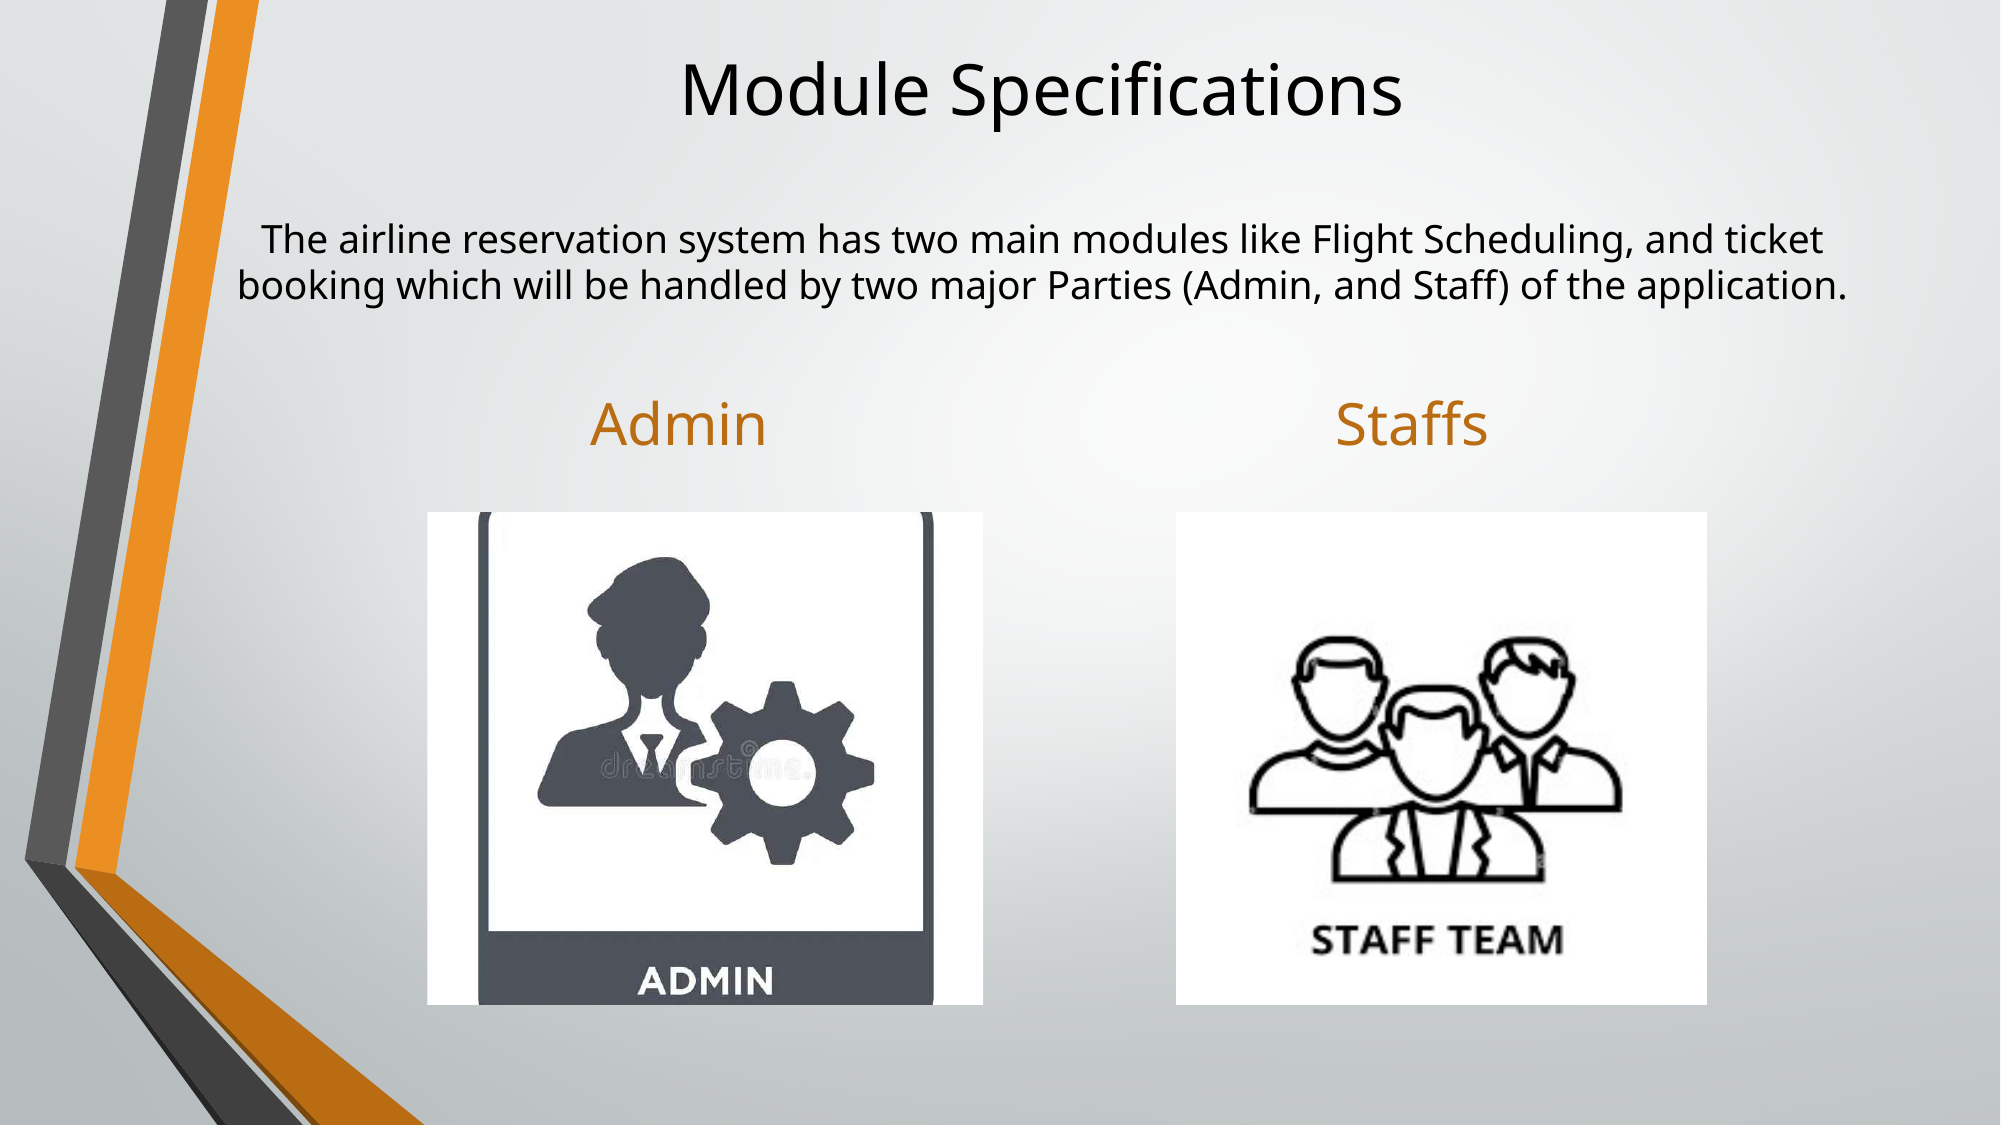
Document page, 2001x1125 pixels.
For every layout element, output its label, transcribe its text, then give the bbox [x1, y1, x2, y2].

list Admin [575, 369, 835, 465]
list Staffs [1320, 369, 1562, 465]
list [1175, 511, 1707, 1005]
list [426, 511, 984, 1005]
title Module Specifications The airline reservation system has two main modules like Flight Scheduling, and ticket booking which will be handled by two major Parties (Admin, and Staff) of the application. [220, 32, 1864, 320]
